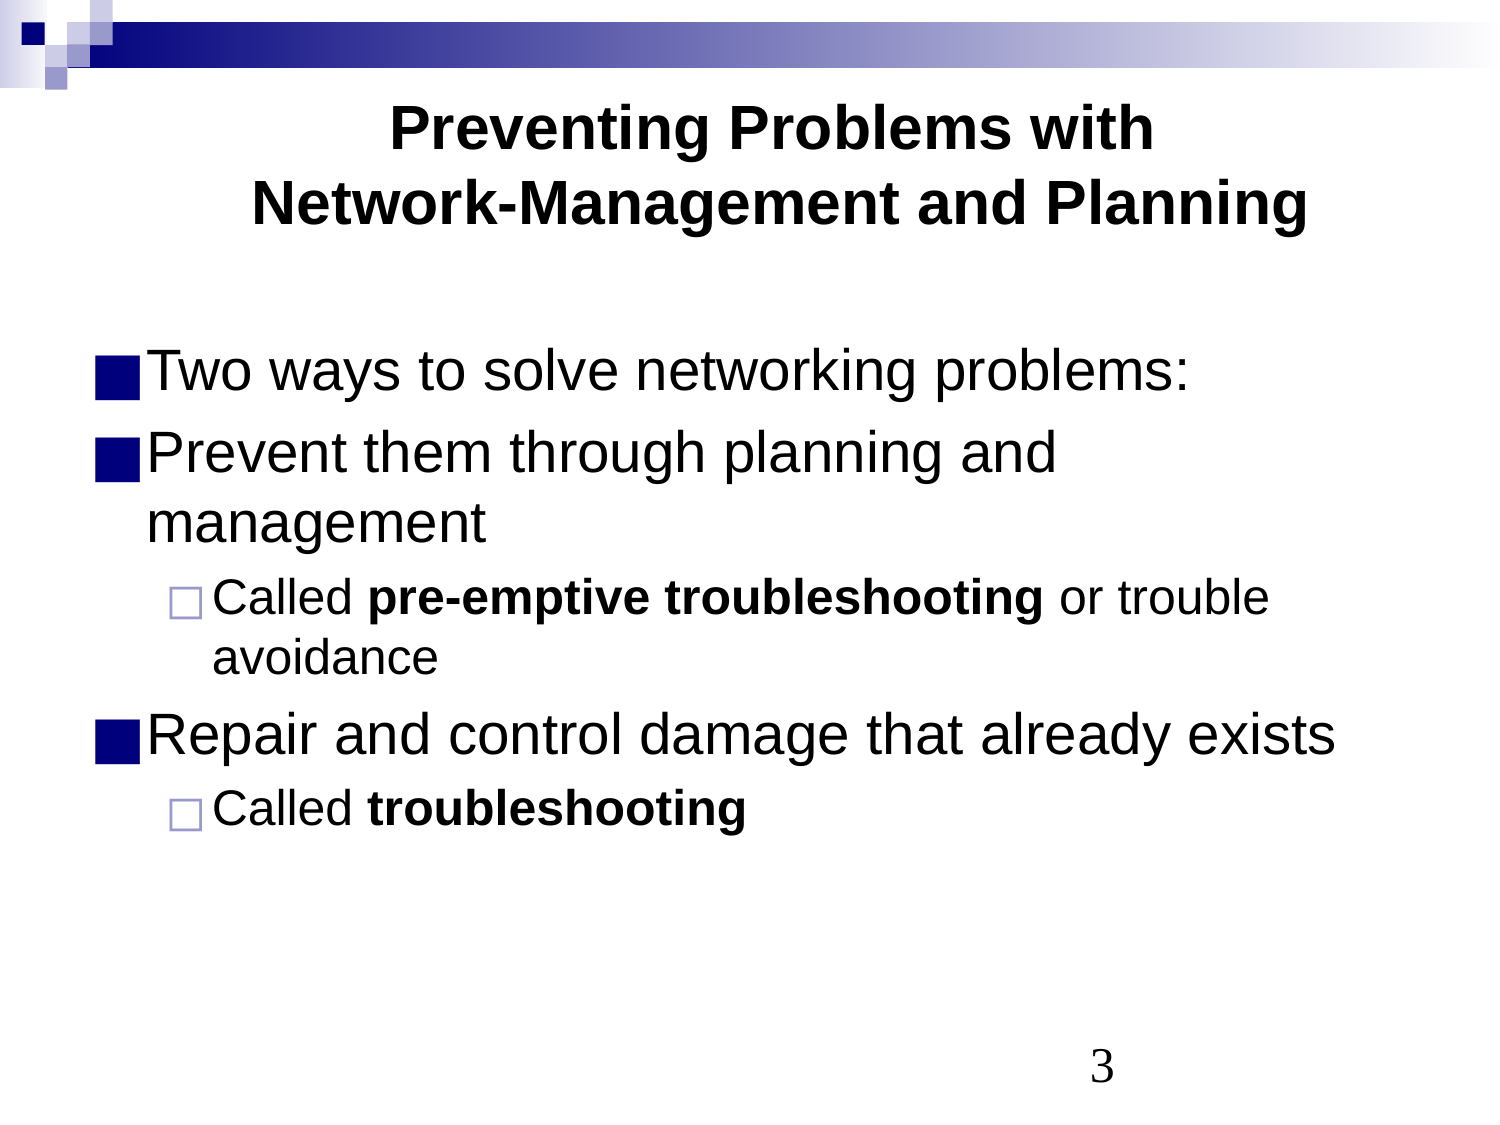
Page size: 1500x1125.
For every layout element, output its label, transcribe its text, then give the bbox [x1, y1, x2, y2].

title Preventing Problems with Network-Management and Planning [99, 75, 1463, 250]
slide_number ‹#› [1074, 1025, 1425, 1100]
list Two ways to solve networking problems: Prevent them through planning and management Called pre-emptive troubleshooting or trouble avoidance Repair and control damage that already exists Called troubleshooting [75, 324, 1425, 963]
